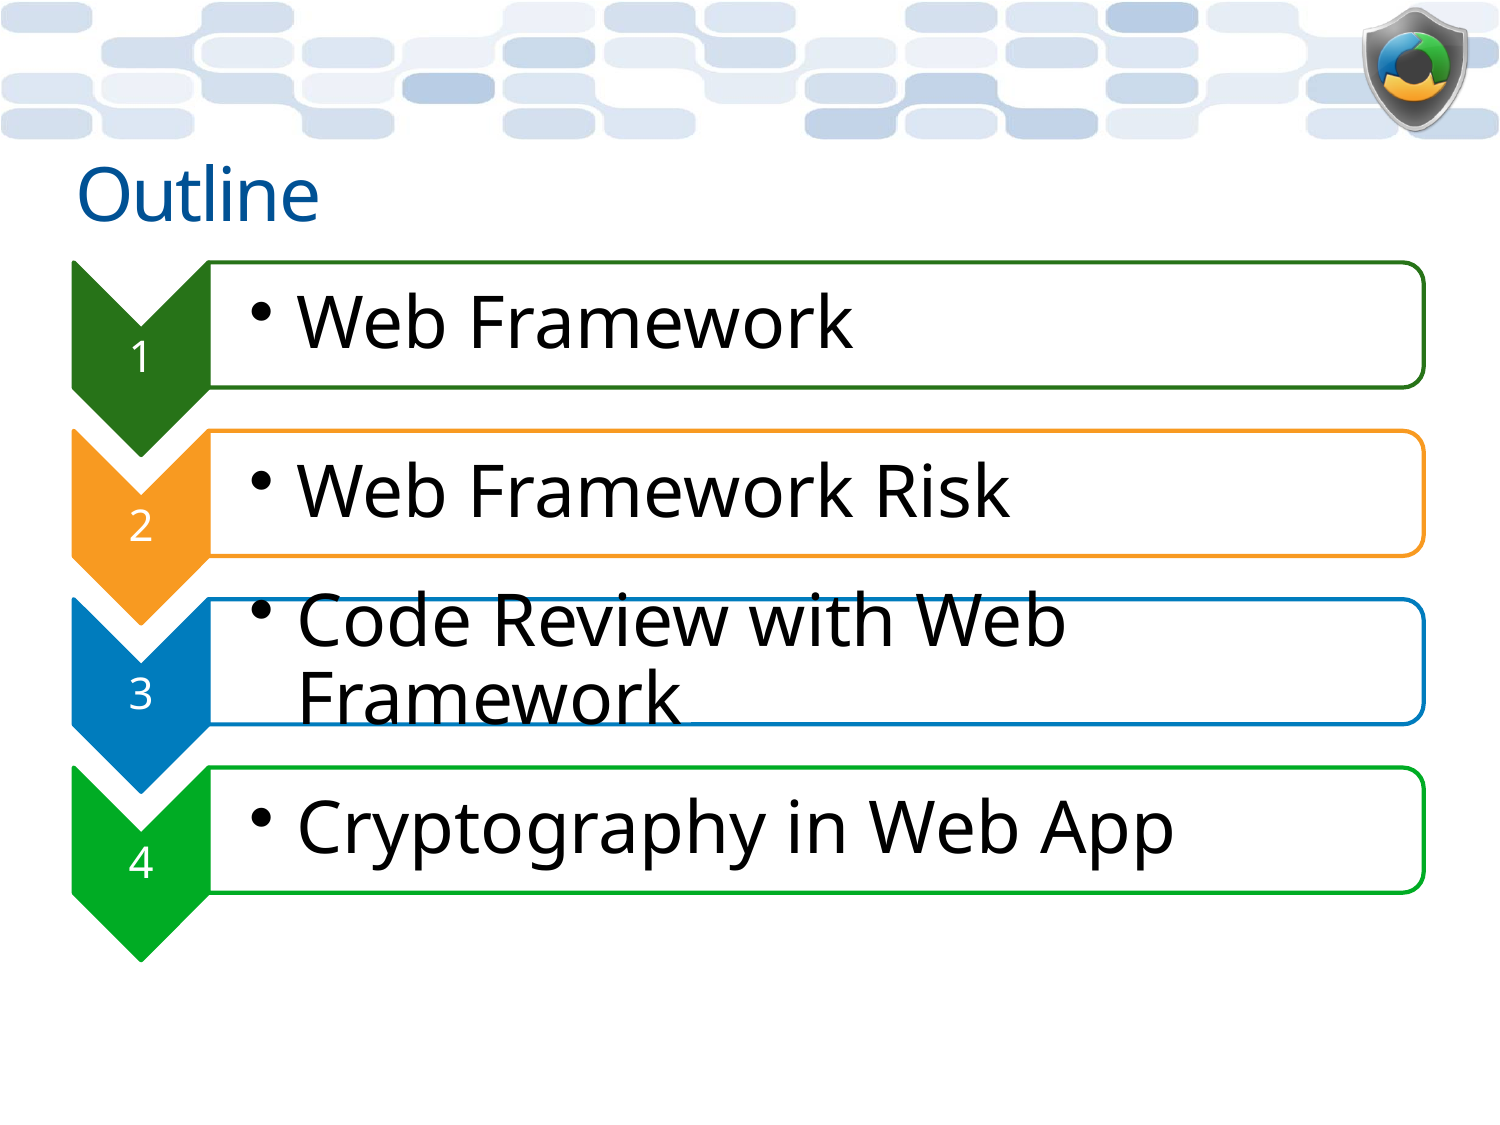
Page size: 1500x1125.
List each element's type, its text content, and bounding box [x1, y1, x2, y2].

picture [0, 0, 1500, 140]
title Outline [75, 146, 1425, 238]
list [73, 261, 1424, 961]
